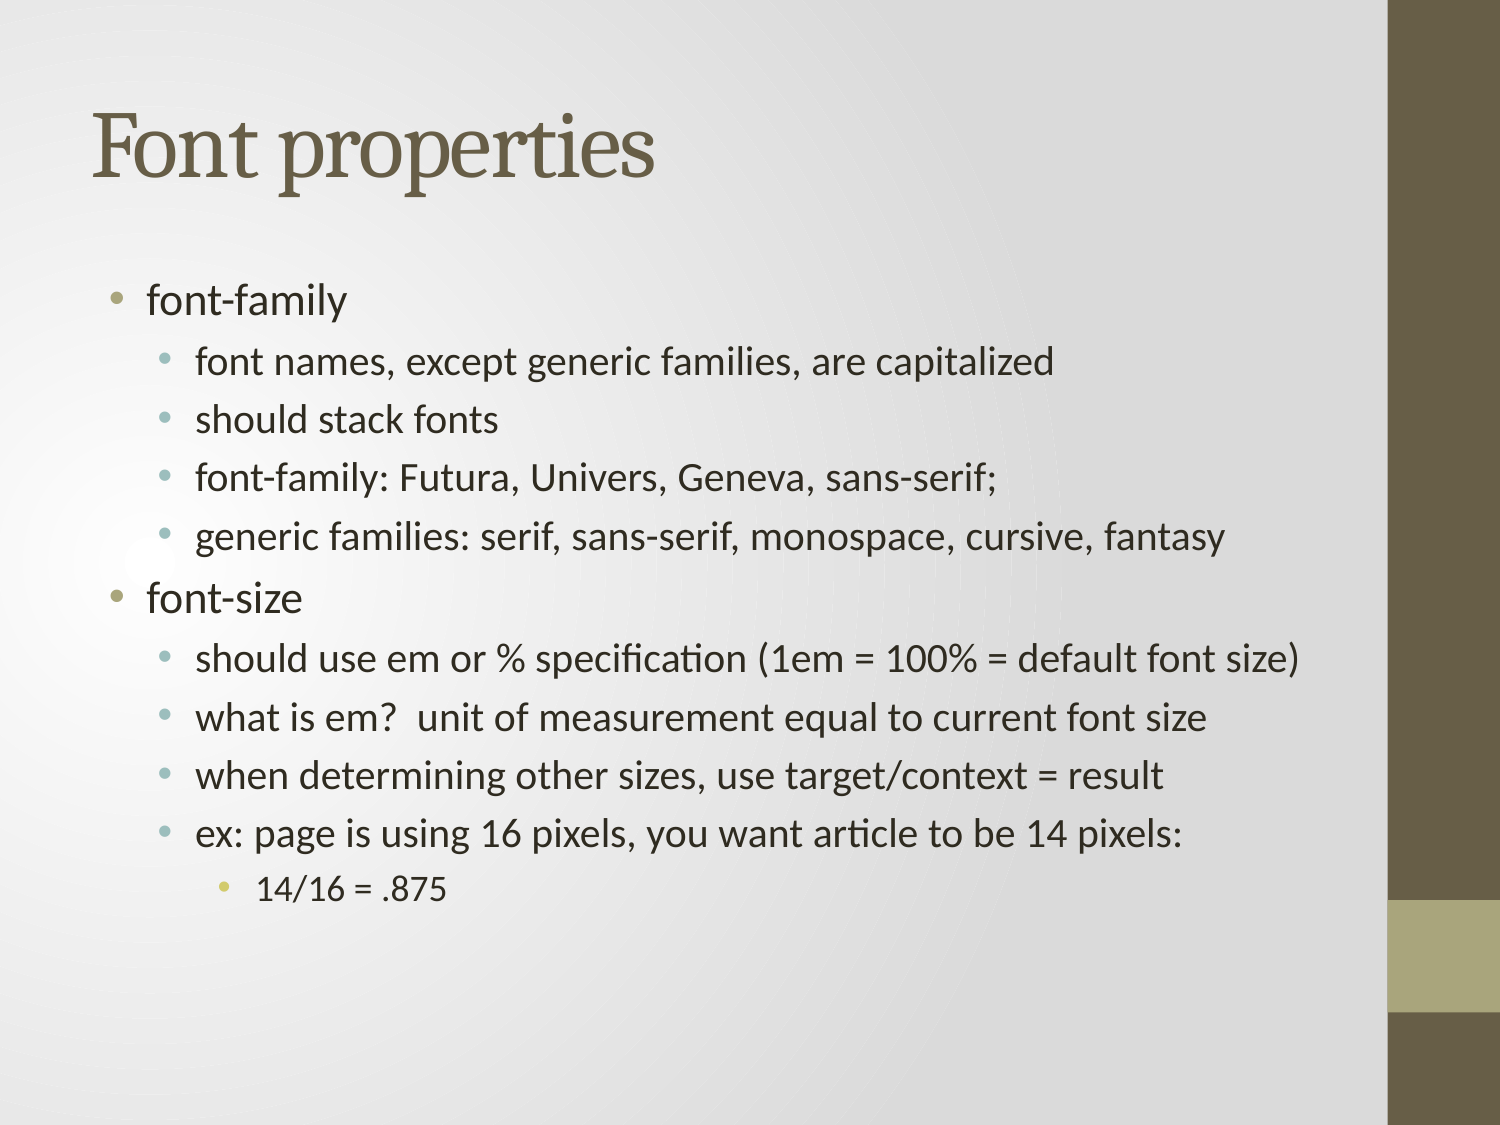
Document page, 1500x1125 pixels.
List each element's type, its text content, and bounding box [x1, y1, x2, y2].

title Font properties [75, 45, 1325, 233]
list font-family font names, except generic families, are capitalized should stack fonts font-family: Futura, Univers, Geneva, sans-serif; generic families: serif, sans-serif, monospace, cursive, fantasy font-size should use em or % specification (1em = 100% = default font size) what is em? unit of measurement equal to current font size when determining other sizes, use target/context = result ex: page is using 16 pixels, you want article to be 14 pixels: 14/16 = .875 [75, 262, 1325, 1050]
